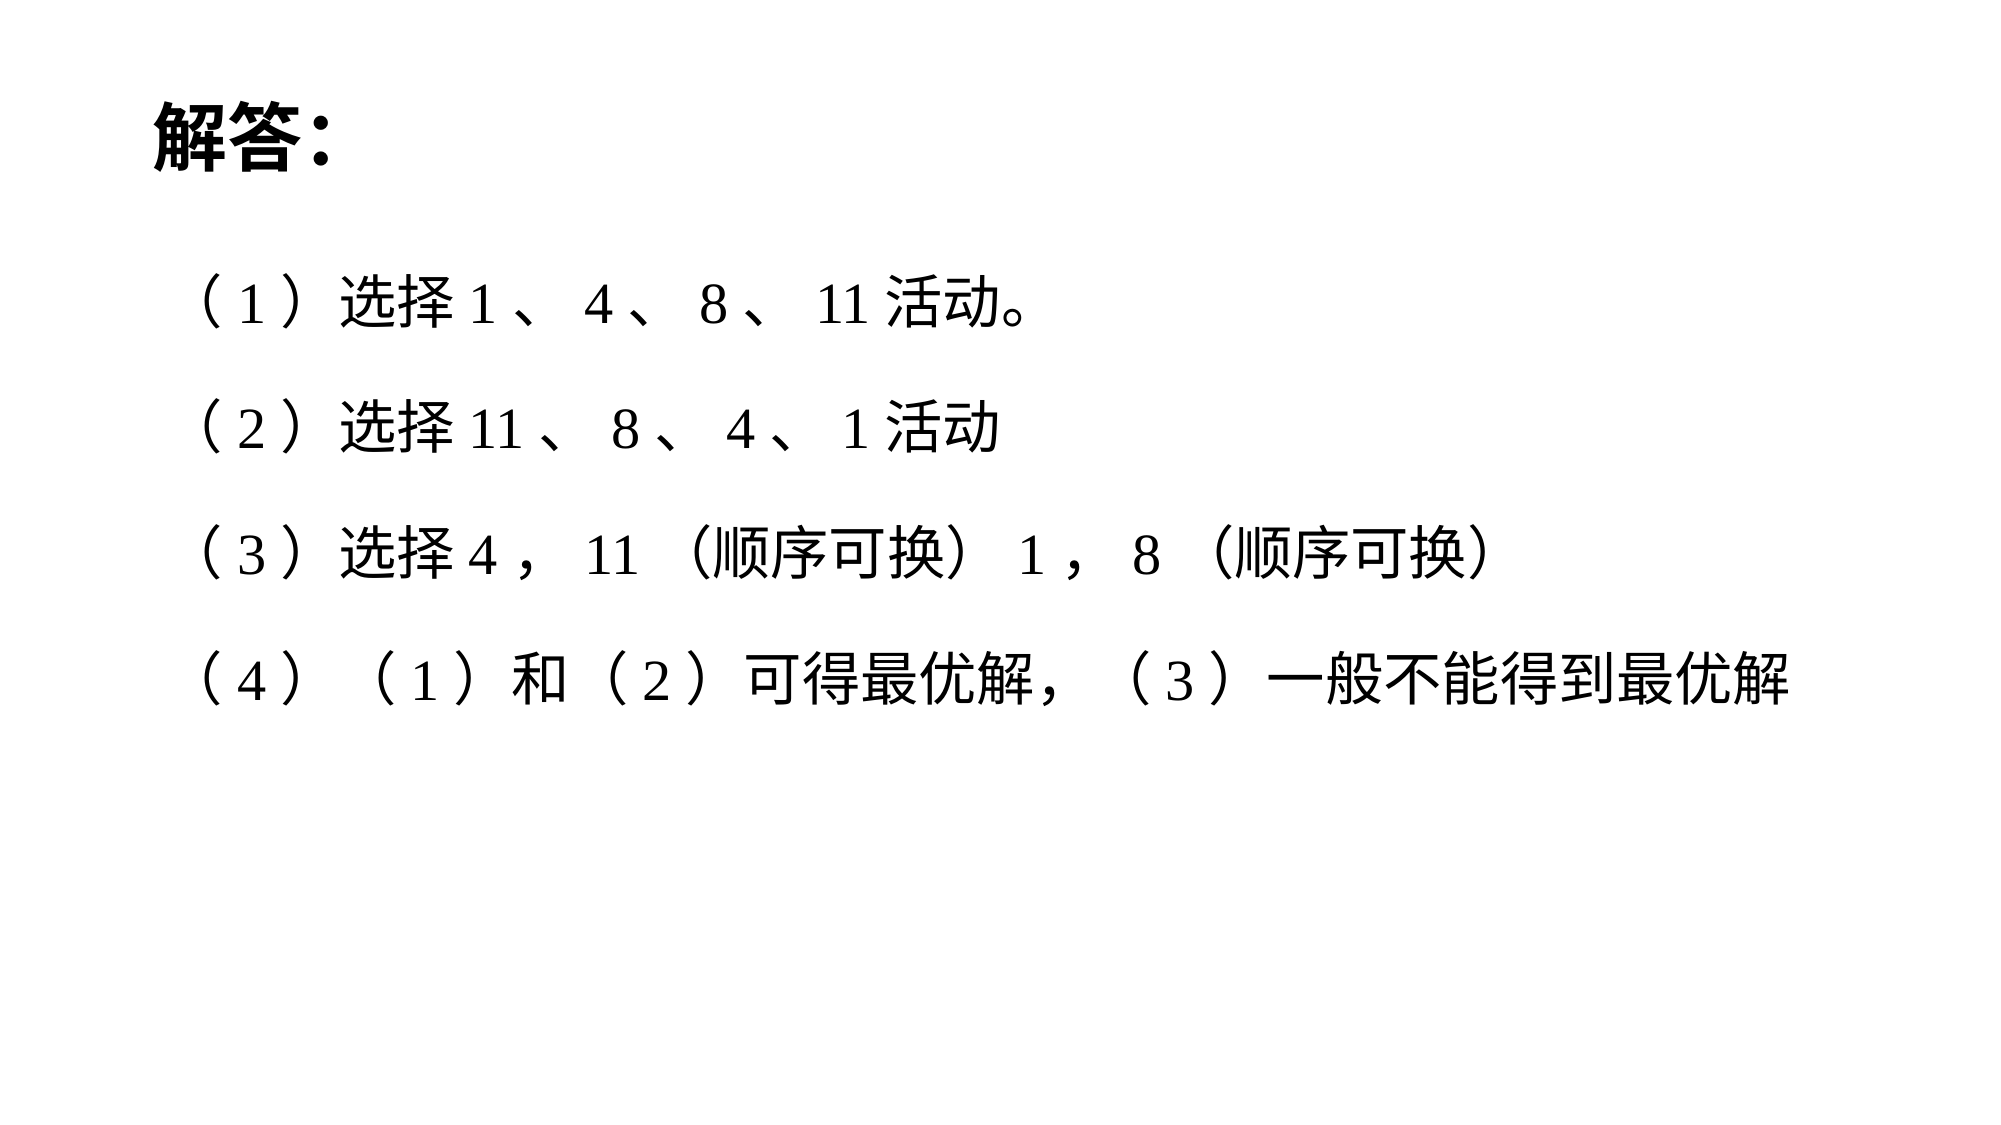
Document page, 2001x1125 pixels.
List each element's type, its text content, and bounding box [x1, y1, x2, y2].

title 解答： [137, 59, 1863, 223]
list （1）选择1、4、8、11活动。 （2）选择11、8、4、1活动 （3）选择4，11（顺序可换）1，8（顺序可换） （4）（1）和（2）可得最优解，（3）一般不能得到最优解 [149, 222, 1875, 937]
